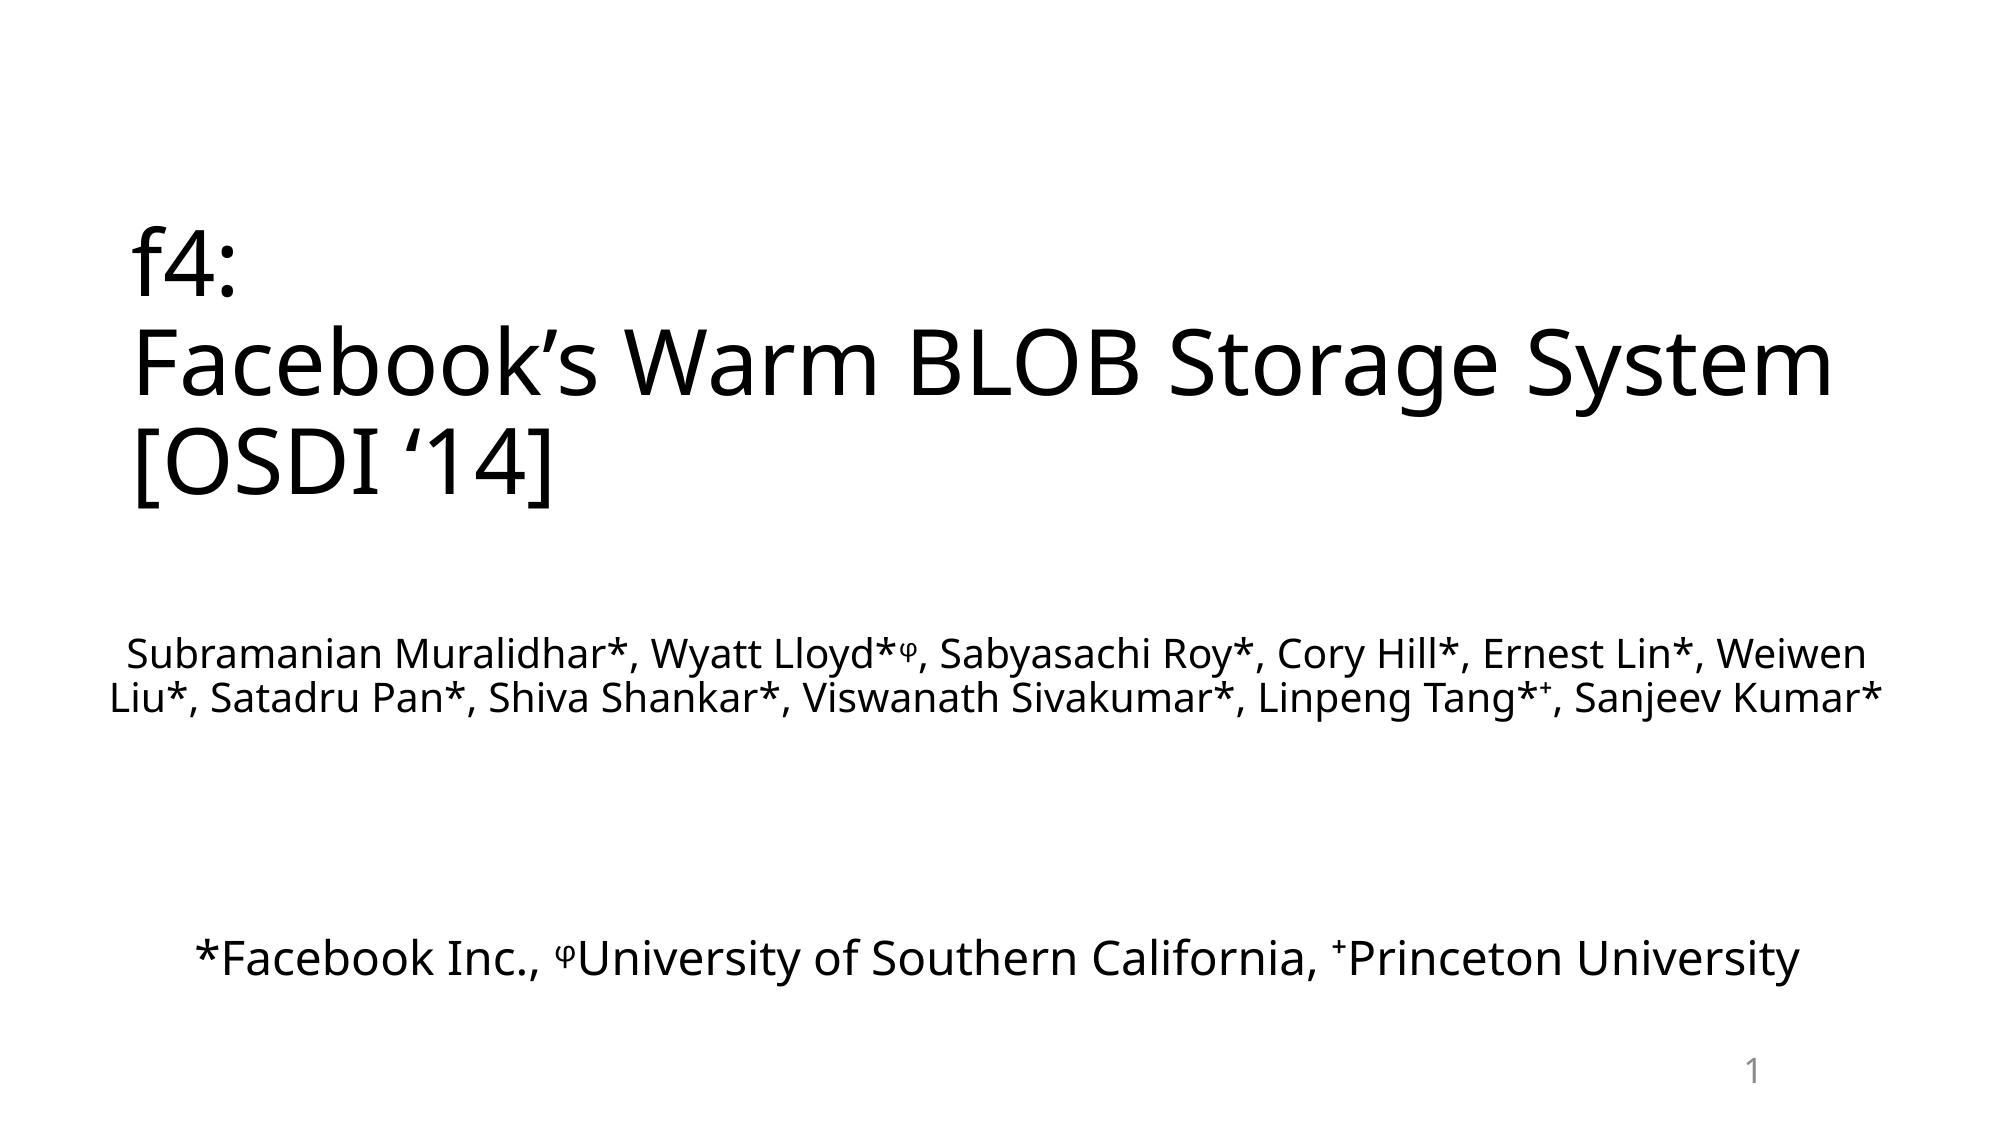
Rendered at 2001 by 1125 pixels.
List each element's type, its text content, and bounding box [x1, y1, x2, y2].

text_box 1 [1371, 1042, 1777, 1103]
list Subramanian Muralidhar*, Wyatt Lloyd*ᵠ, Sabyasachi Roy*, Cory Hill*, Ernest Lin*, Weiwen Liu*, Satadru Pan*, Shiva Shankar*, Viswanath Sivakumar*, Linpeng Tang*⁺, Sanjeev Kumar* *Facebook Inc., ᵠUniversity of Southern California, ⁺Princeton University [88, 625, 1907, 1032]
title f4: Facebook’s Warm BLOB Storage System [OSDI ‘14] [116, 193, 1933, 718]
